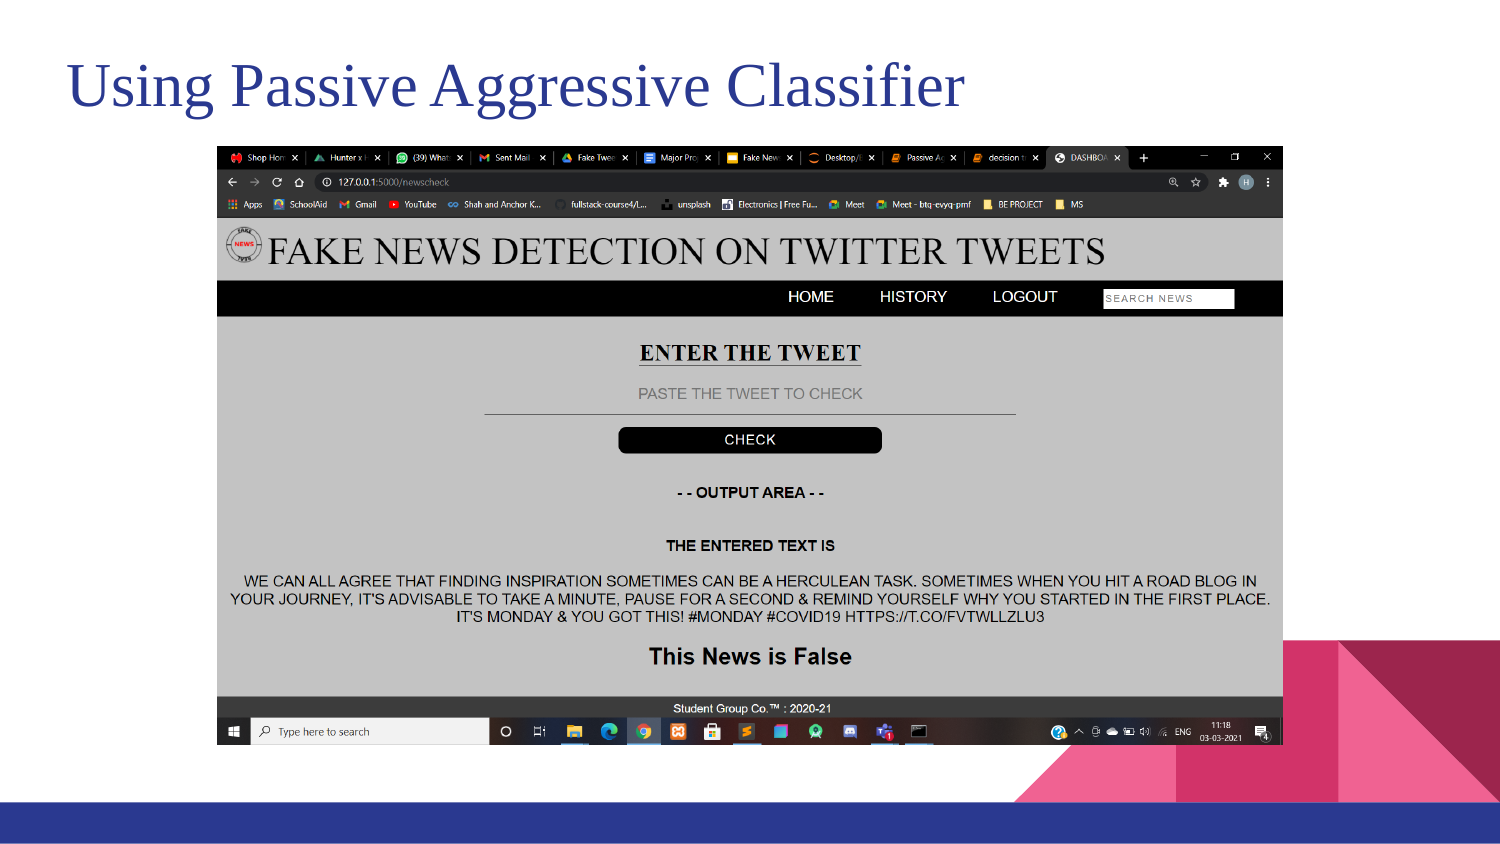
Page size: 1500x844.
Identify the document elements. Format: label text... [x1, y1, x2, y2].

picture [217, 145, 1283, 746]
title Using Passive Aggressive Classifier [51, 28, 1449, 129]
